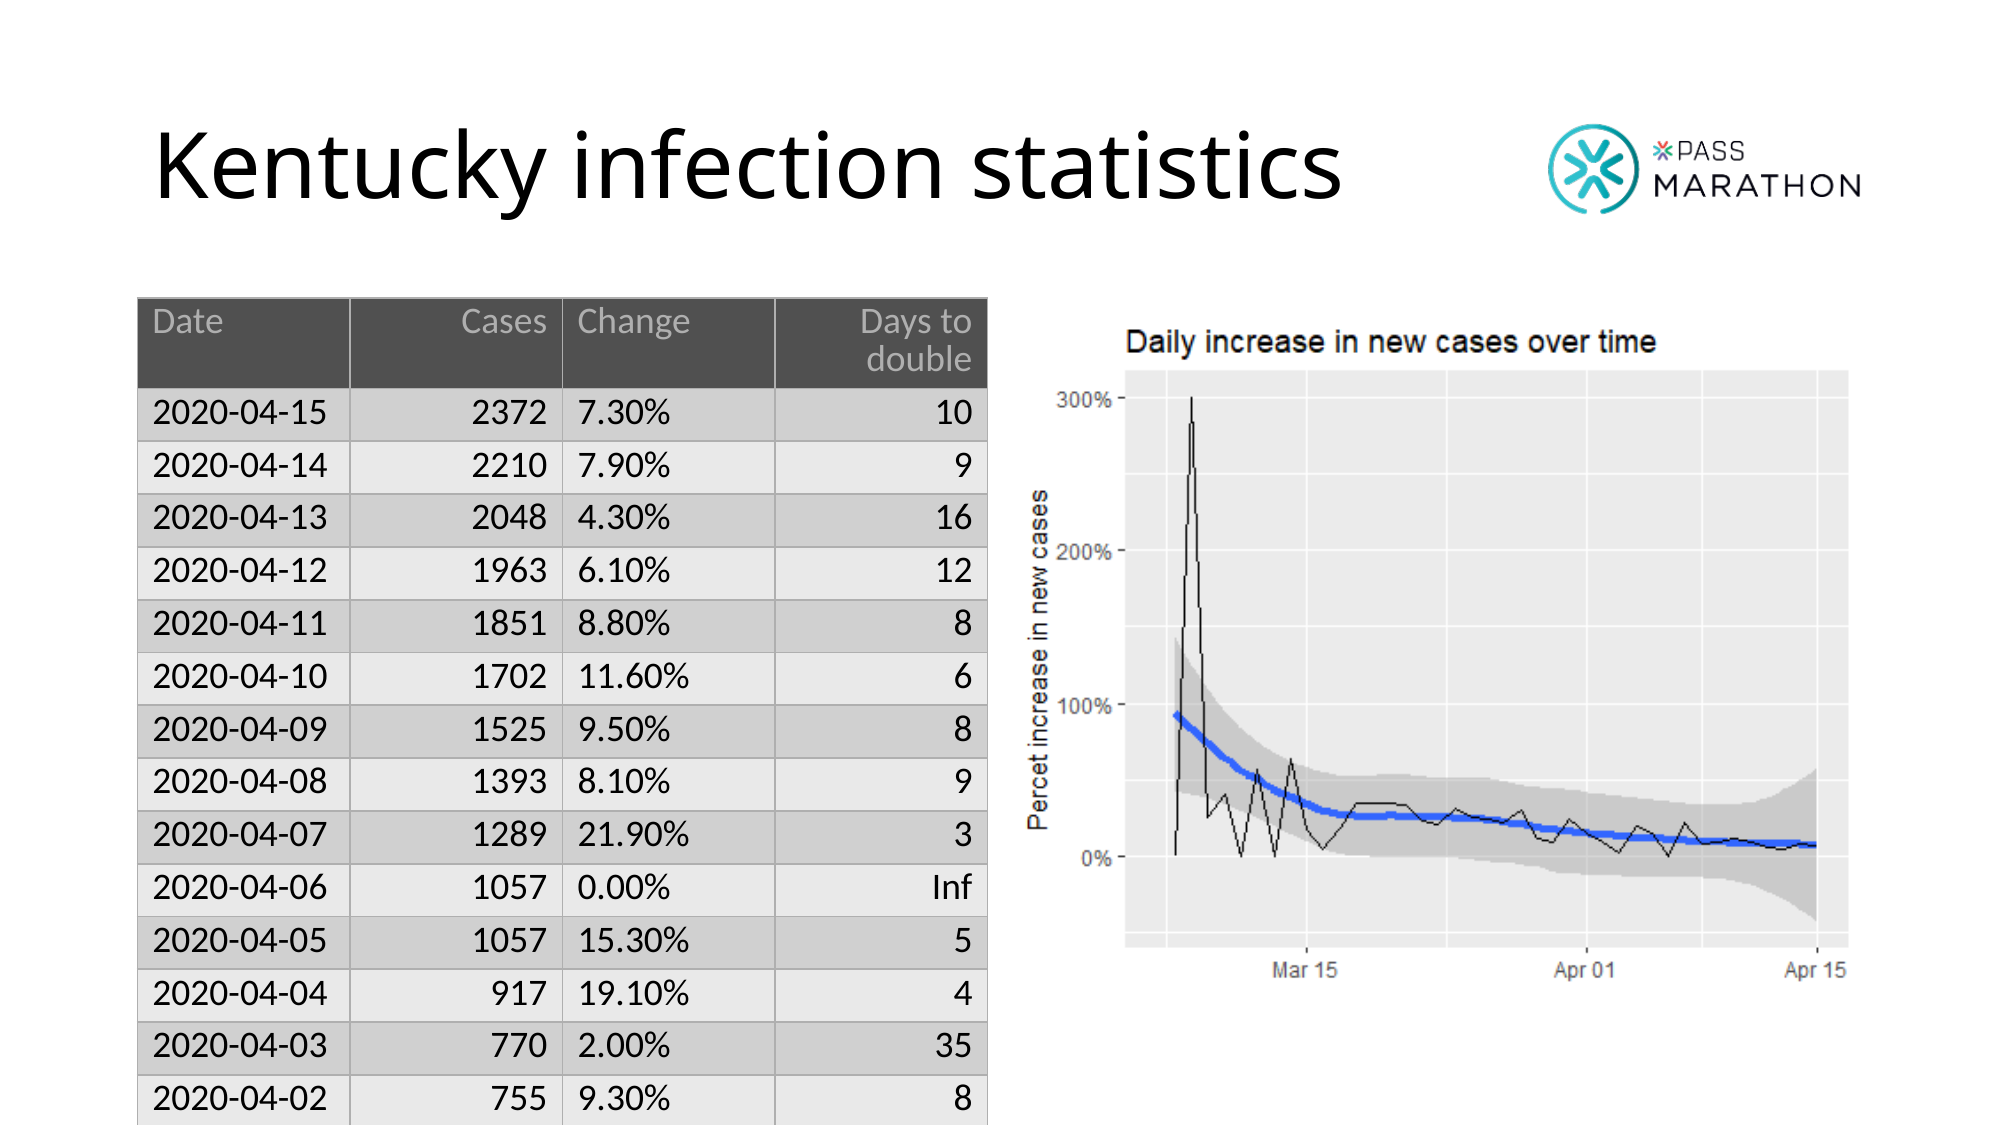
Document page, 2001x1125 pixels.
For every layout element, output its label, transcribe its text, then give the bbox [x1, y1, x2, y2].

table_cell 9.30% [563, 1076, 774, 1125]
table_cell 2372 [351, 389, 562, 440]
table_cell 6 [776, 653, 987, 704]
table_cell 6.10% [563, 548, 774, 599]
table_cell 4.30% [563, 495, 774, 546]
table_cell 2048 [351, 495, 562, 546]
table_cell 4 [776, 970, 987, 1021]
table_cell 9.50% [563, 706, 774, 757]
table_cell 2210 [351, 442, 562, 493]
table_cell 5 [776, 917, 987, 968]
table_header Cases [351, 299, 562, 388]
table_header Date [138, 299, 349, 388]
table_header Days to double [776, 299, 987, 388]
table_cell 9 [776, 442, 987, 493]
table_cell 2020-04-14 [138, 442, 349, 493]
table_cell 16 [776, 495, 987, 546]
table_cell 1393 [351, 759, 562, 810]
table_cell 8.10% [563, 759, 774, 810]
table_cell 1289 [351, 812, 562, 863]
table_cell 2020-04-13 [138, 495, 349, 546]
table_cell 21.90% [563, 812, 774, 863]
table_cell 3 [776, 812, 987, 863]
table_cell 1057 [351, 917, 562, 968]
table_cell 1057 [351, 865, 562, 916]
table_cell 8 [776, 601, 987, 652]
table_cell 2020-04-04 [138, 970, 349, 1021]
table_cell 1702 [351, 653, 562, 704]
table_cell 2020-04-07 [138, 812, 349, 863]
table_cell 12 [776, 548, 987, 599]
table_cell 755 [351, 1076, 562, 1125]
table_cell 2020-04-03 [138, 1023, 349, 1074]
table_cell 9 [776, 759, 987, 810]
table_cell 7.30% [563, 389, 774, 440]
table_cell 11.60% [563, 653, 774, 704]
table_cell 35 [776, 1023, 987, 1074]
picture [1012, 314, 1863, 994]
table_cell 2020-04-05 [138, 917, 349, 968]
table_cell 770 [351, 1023, 562, 1074]
table_cell 2020-04-12 [138, 548, 349, 599]
table_cell 2.00% [563, 1023, 774, 1074]
table_cell 1525 [351, 706, 562, 757]
table_cell 8 [776, 1076, 987, 1125]
table_cell 2020-04-06 [138, 865, 349, 916]
table_cell 19.10% [563, 970, 774, 1021]
table_cell 15.30% [563, 917, 774, 968]
table_cell 7.90% [563, 442, 774, 493]
table_cell 2020-04-15 [138, 389, 349, 440]
table_cell 2020-04-11 [138, 601, 349, 652]
table_cell 2020-04-02 [138, 1076, 349, 1125]
table_cell 1963 [351, 548, 562, 599]
table_cell 0.00% [563, 865, 774, 916]
title Kentucky infection statistics [137, 59, 1863, 278]
table_cell 2020-04-09 [138, 706, 349, 757]
table_cell 8.80% [563, 601, 774, 652]
table_cell 917 [351, 970, 562, 1021]
table_cell 10 [776, 389, 987, 440]
table_cell 2020-04-10 [138, 653, 349, 704]
table_cell Inf [776, 865, 987, 916]
table_cell 2020-04-08 [138, 759, 349, 810]
table_cell 8 [776, 706, 987, 757]
table_header Change [563, 299, 774, 388]
table_cell 1851 [351, 601, 562, 652]
